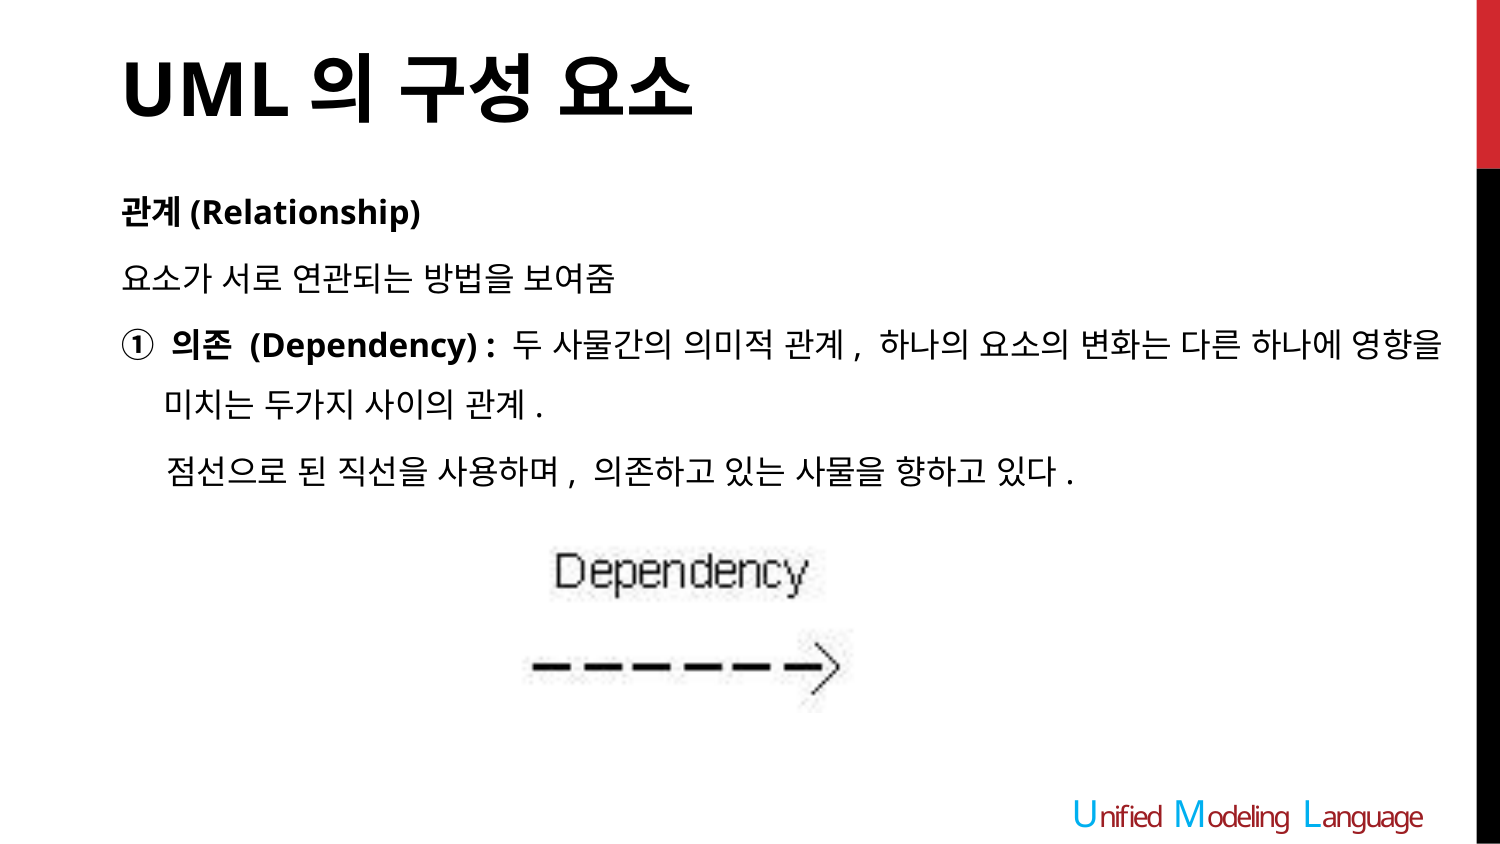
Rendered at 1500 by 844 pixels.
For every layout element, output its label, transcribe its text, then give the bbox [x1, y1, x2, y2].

picture [503, 526, 868, 713]
text_box 관계(Relationship) 요소가 서로 연관되는 방법을 보여줌 ① 의존 (Dependency) : 두 사물간의 의미적 관계, 하나의 요소의 변화는 다른 하나에 영향을 미치는 두가지 사이의 관계. 점선으로 된 직선을 사용하며, 의존하고 있는 사물을 향하고 있다. [93, 164, 1477, 499]
text_box UML의 구성 요소 [105, 33, 711, 139]
